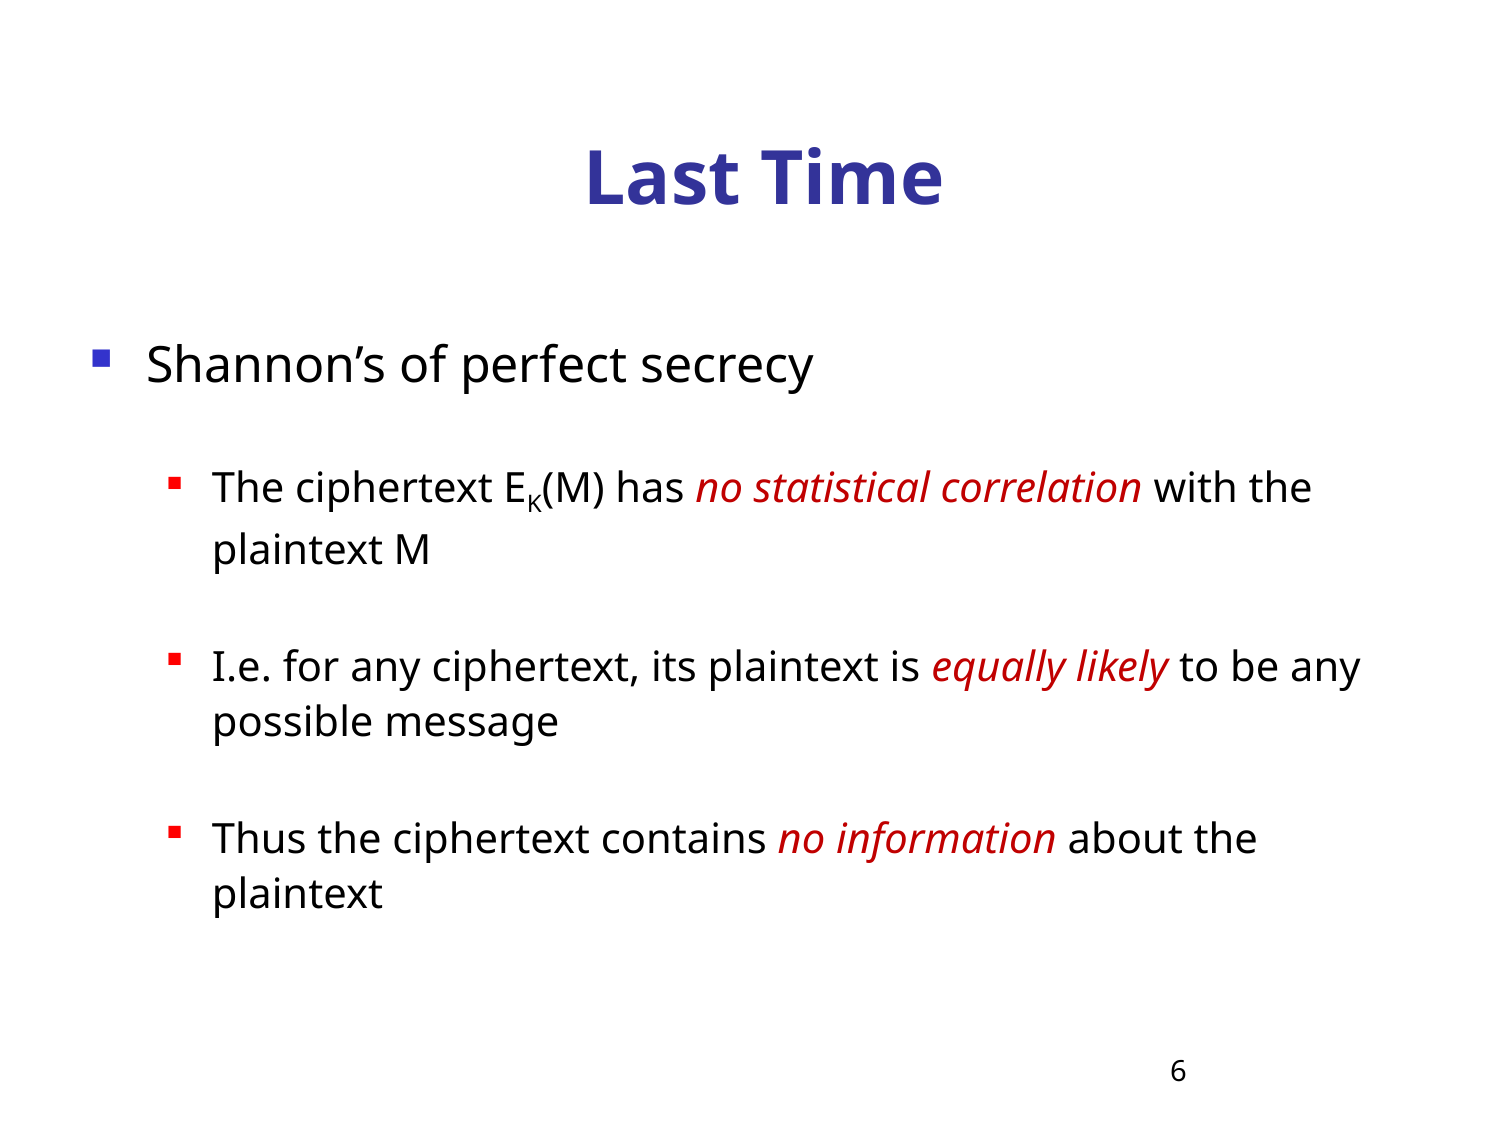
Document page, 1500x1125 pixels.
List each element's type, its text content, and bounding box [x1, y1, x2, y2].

list Shannon’s of perfect secrecy The ciphertext EK(M) has no statistical correlation with the plaintext M I.e. for any ciphertext, its plaintext is equally likely to be any possible message Thus the ciphertext contains no information about the plaintext [74, 324, 1426, 1013]
title Last Time [124, 0, 1404, 228]
slide_number 6 [1154, 1023, 1468, 1100]
